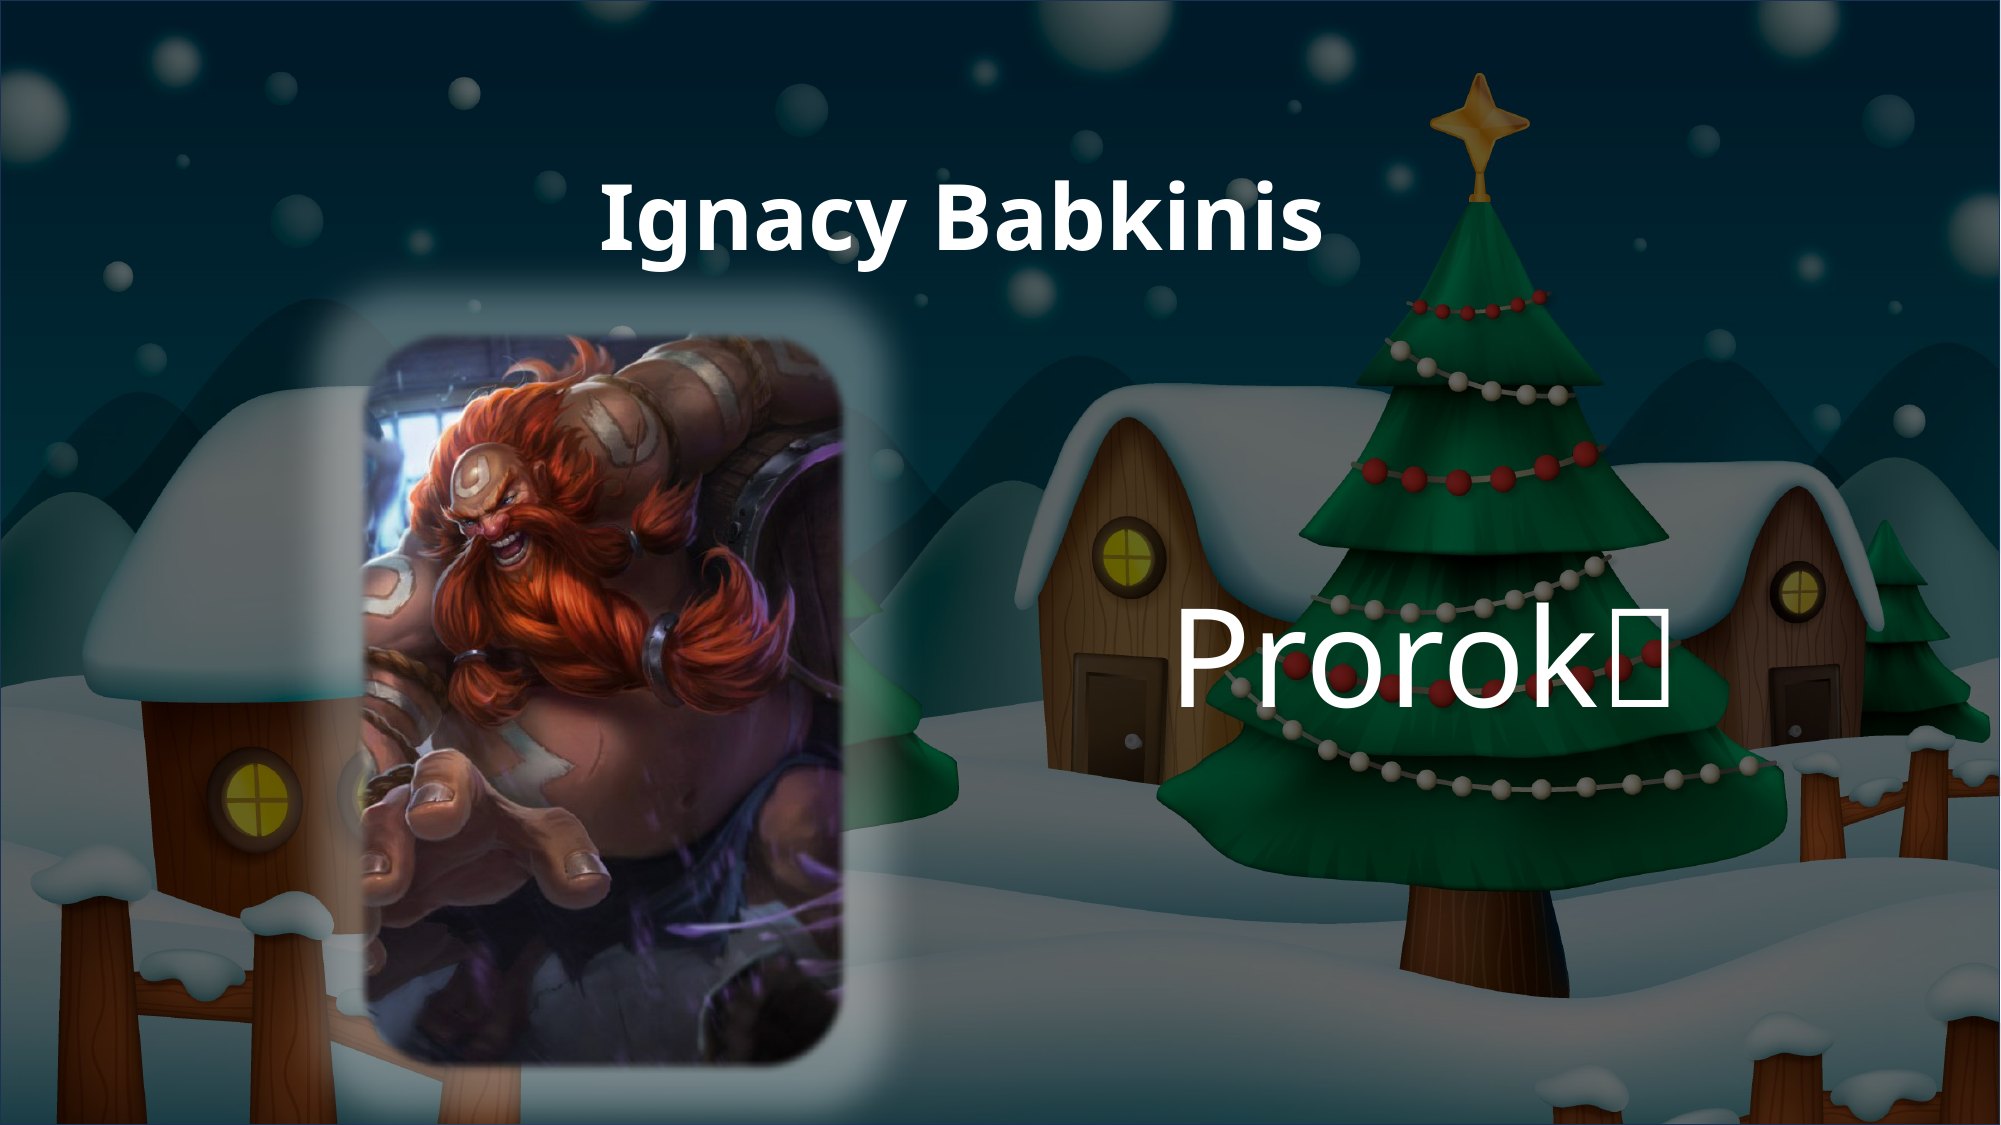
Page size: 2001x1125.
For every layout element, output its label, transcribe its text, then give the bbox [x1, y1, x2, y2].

text_box Ignacy Babkinis [489, 151, 1436, 276]
text_box Prorok🧙 [909, 562, 1946, 743]
text_box ANNA SENDLEWSA [298, 270, 907, 1125]
picture [357, 329, 850, 1074]
text_box [0, 0, 2000, 1125]
